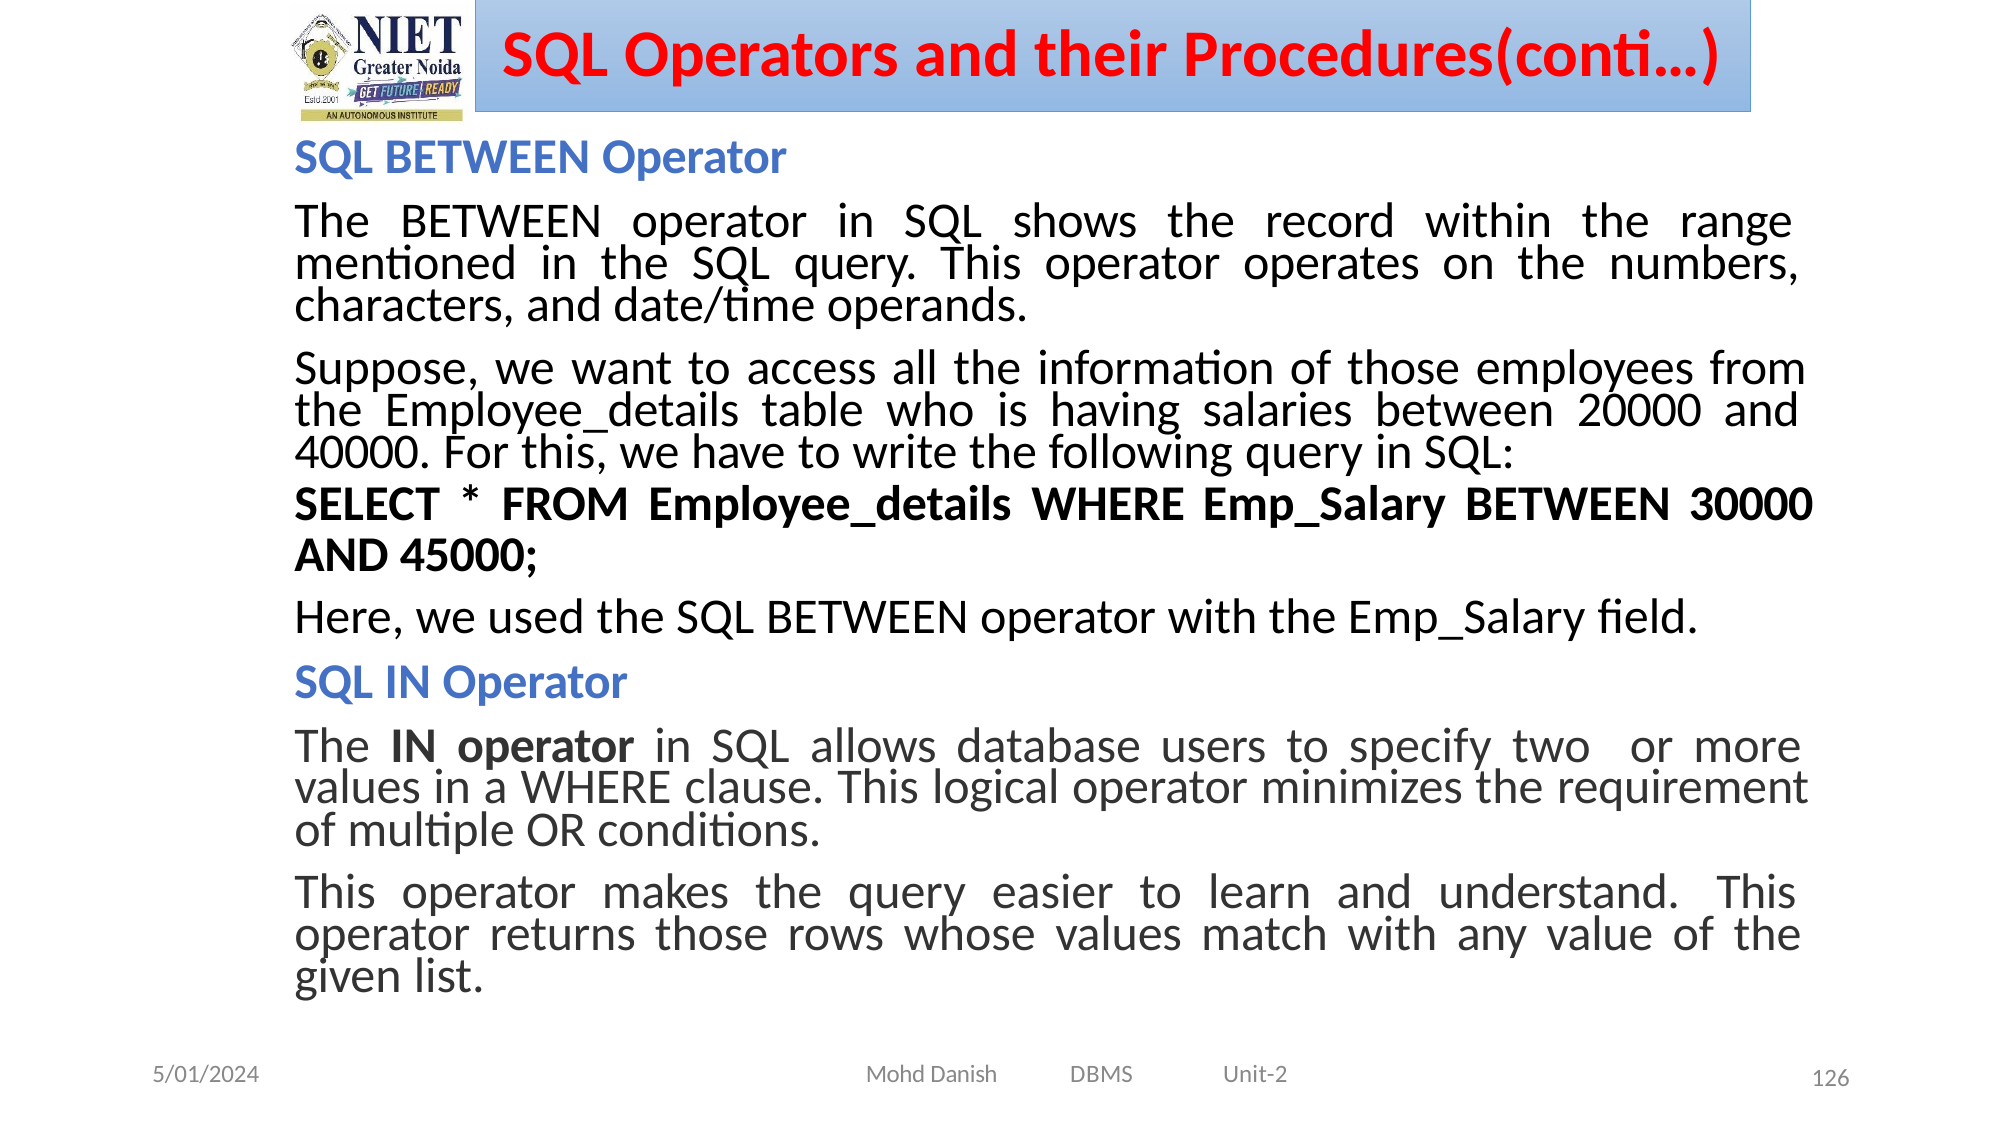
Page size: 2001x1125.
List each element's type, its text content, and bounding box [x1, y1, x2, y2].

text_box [474, 0, 1752, 113]
footer 5/01/2024 [150, 1061, 262, 1125]
slide_number DBMS [1068, 1061, 1134, 1125]
picture [288, 2, 474, 132]
text_box Unit-2 [1221, 1061, 1289, 1088]
slide_number 126 [1805, 1061, 1856, 1125]
text_box Mohd Danish [863, 1061, 1008, 1088]
text_box SQL BETWEEN Operator The BETWEEN operator in SQL shows the record within the range mentioned in the SQL query. This operator operates on the numbers, characters, and date/time operands. Suppose, we want to access all the information of those employees from the Employee_details table who is having salaries between 20000 and 40000. For this, we have to write the following query in SQL: SELECT * FROM Employee_details WHERE Emp_Salary BETWEEN 30000 AND 45000; Here, we used the SQL BETWEEN operator with the Emp_Salary field. SQL IN Operator The IN operator in SQL allows database users to specify two or more values in a WHERE clause. This logical operator minimizes the requirement of multiple OR conditions. This operator makes the query easier to learn and understand. This operator returns those rows whose values match with any value of the given list. [292, 121, 1823, 1001]
title SQL Operators and their Procedures(conti…) [500, 122, 1728, 198]
